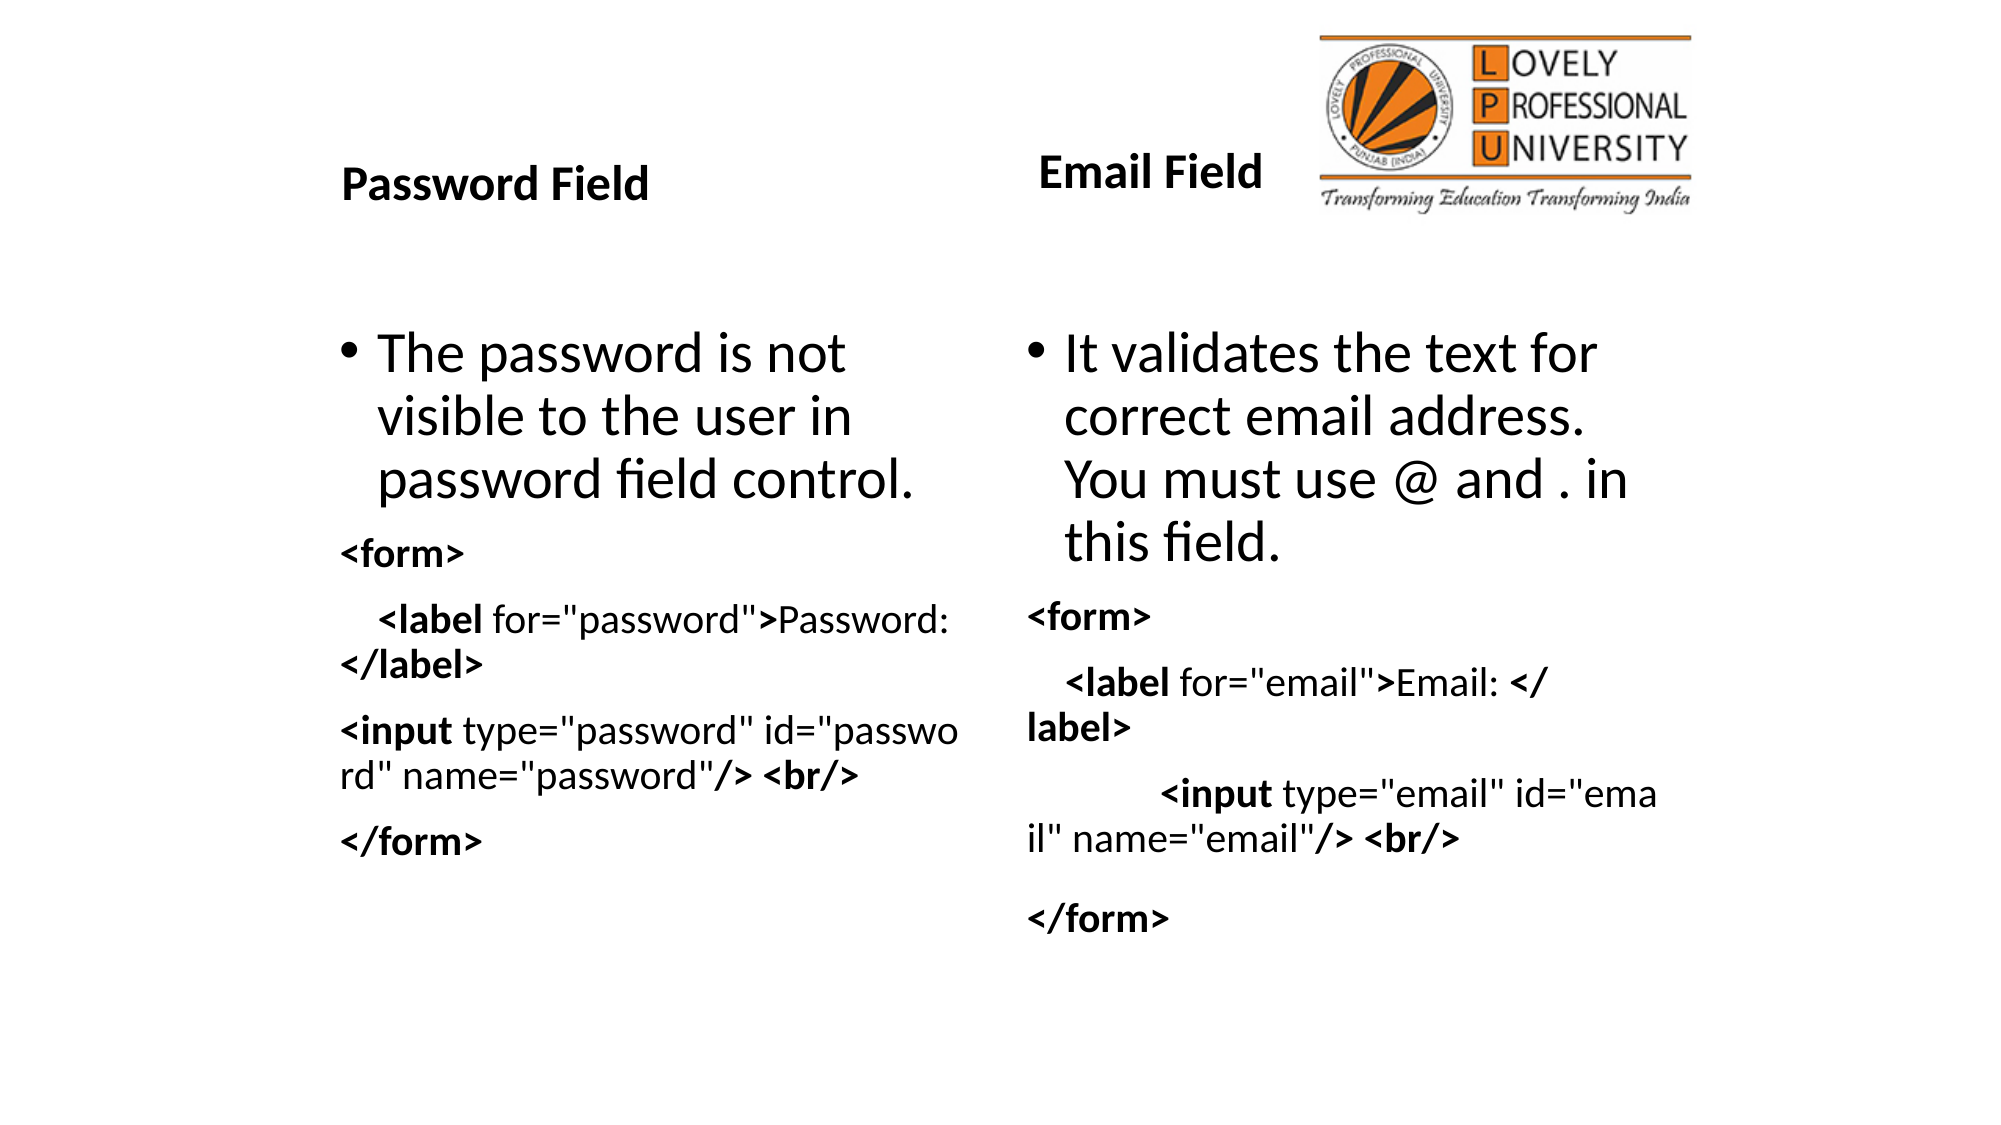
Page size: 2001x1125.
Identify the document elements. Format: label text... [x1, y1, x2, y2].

list Password Field [326, 113, 990, 219]
list It validates the text for correct email address. You must use @ and . in this field. <form> <label for="email">Email: </label> <input type="email" id="email" name="email"/> <br/> </form> [1011, 314, 1675, 1005]
list Email Field [1023, 101, 1305, 207]
list The password is not visible to the user in password field control. <form> <label for="password">Password: </label> <input type="password" id="password" name="password"/> <br/> </form> [324, 314, 988, 1005]
picture [1305, 15, 1720, 229]
